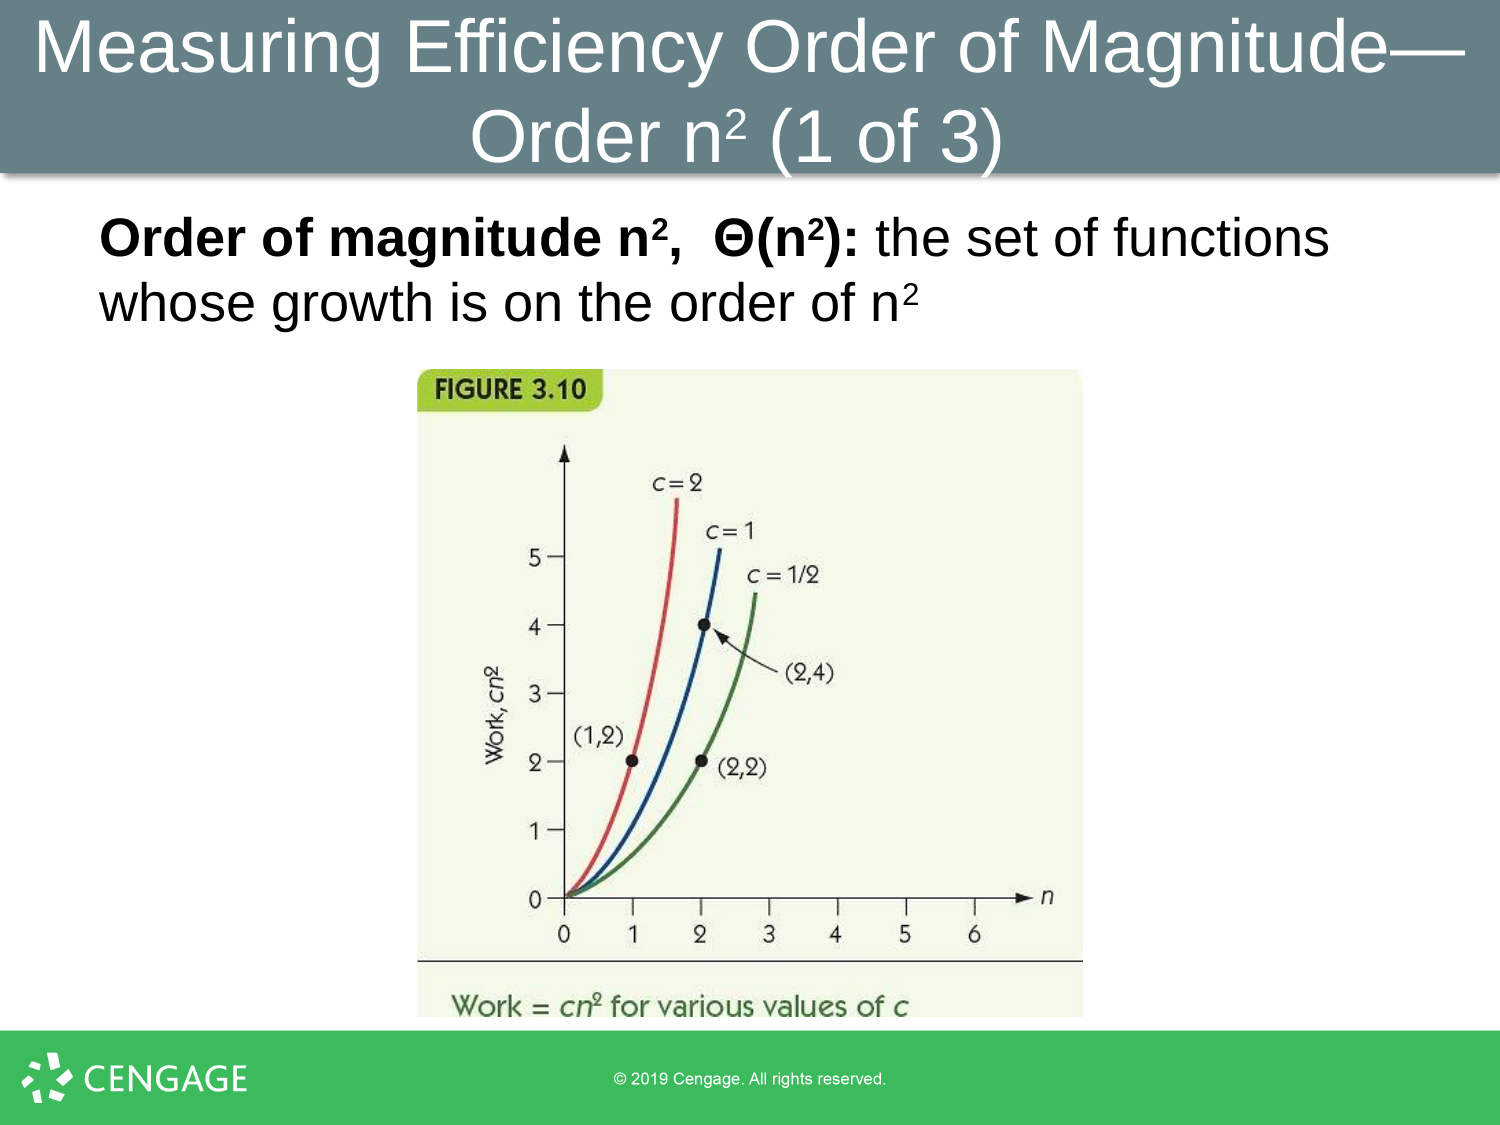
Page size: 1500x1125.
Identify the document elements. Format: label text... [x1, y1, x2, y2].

title Measuring Efficiency Order of Magnitude—Order n2 (1 of 3) [0, 0, 1500, 174]
picture [0, 174, 1500, 1125]
list Order of magnitude n2, Θ(n2): the set of functions whose growth is on the order of n2 [75, 194, 1425, 354]
